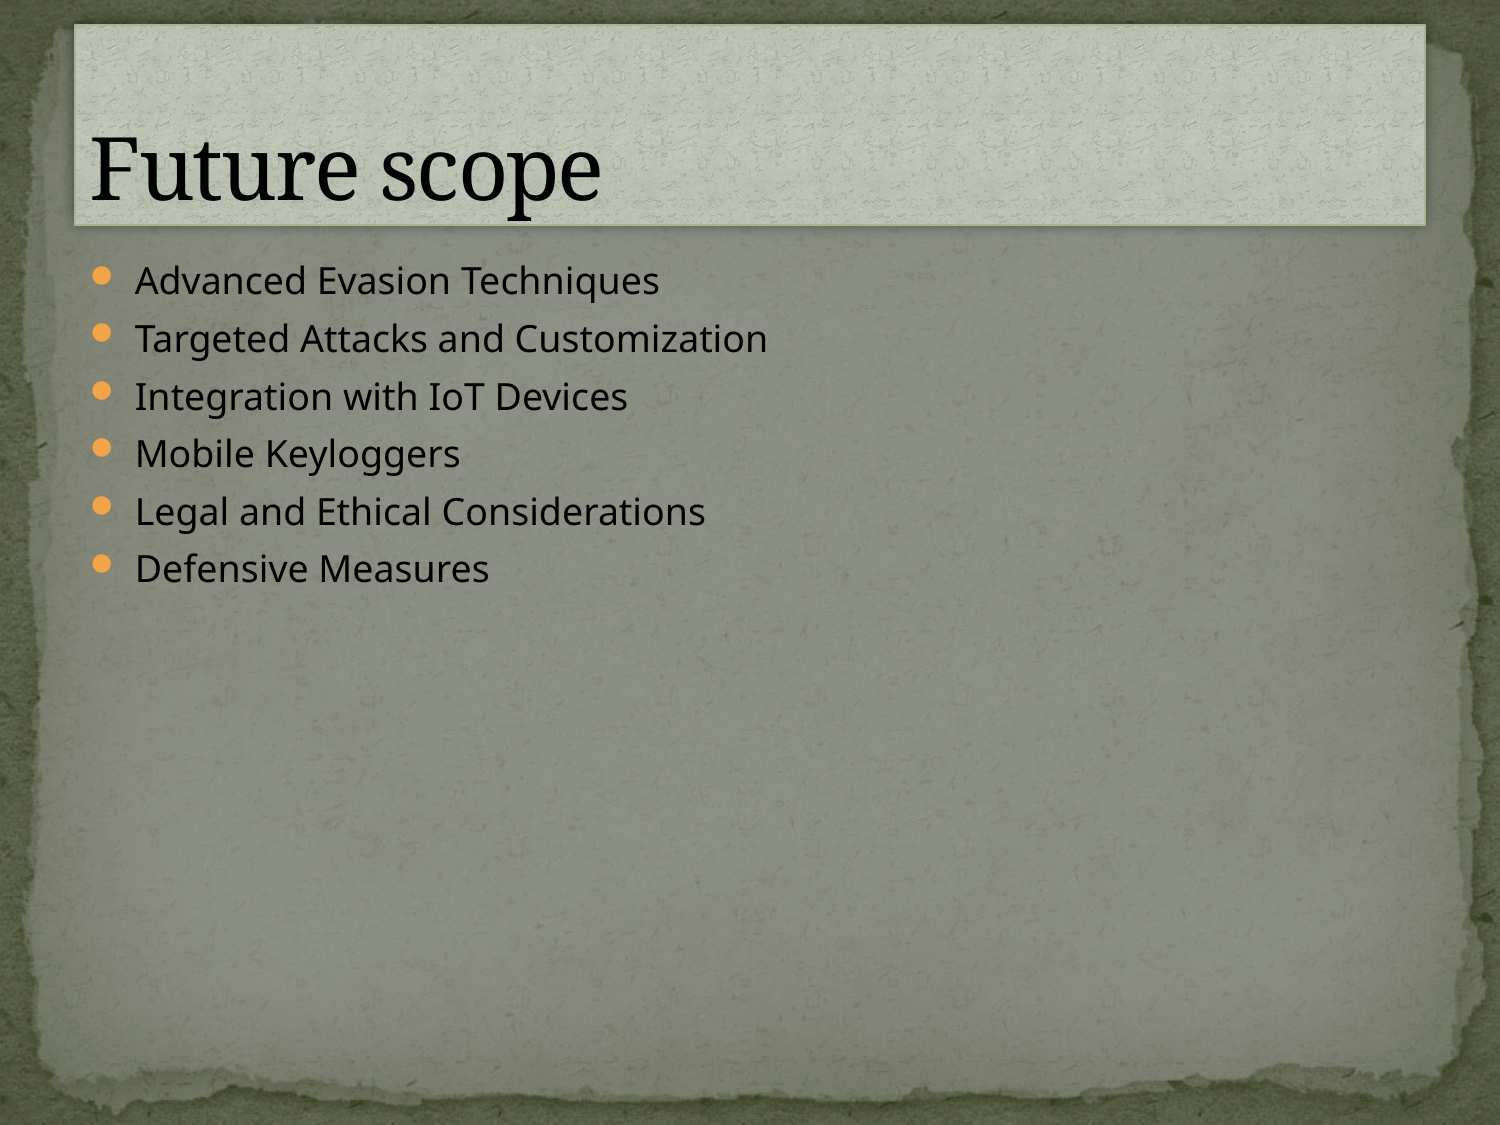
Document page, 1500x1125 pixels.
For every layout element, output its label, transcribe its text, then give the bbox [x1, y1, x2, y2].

list Advanced Evasion Techniques Targeted Attacks and Customization Integration with IoT Devices Mobile Keyloggers Legal and Ethical Considerations Defensive Measures [75, 249, 1425, 1000]
title Future scope [74, 24, 1426, 226]
